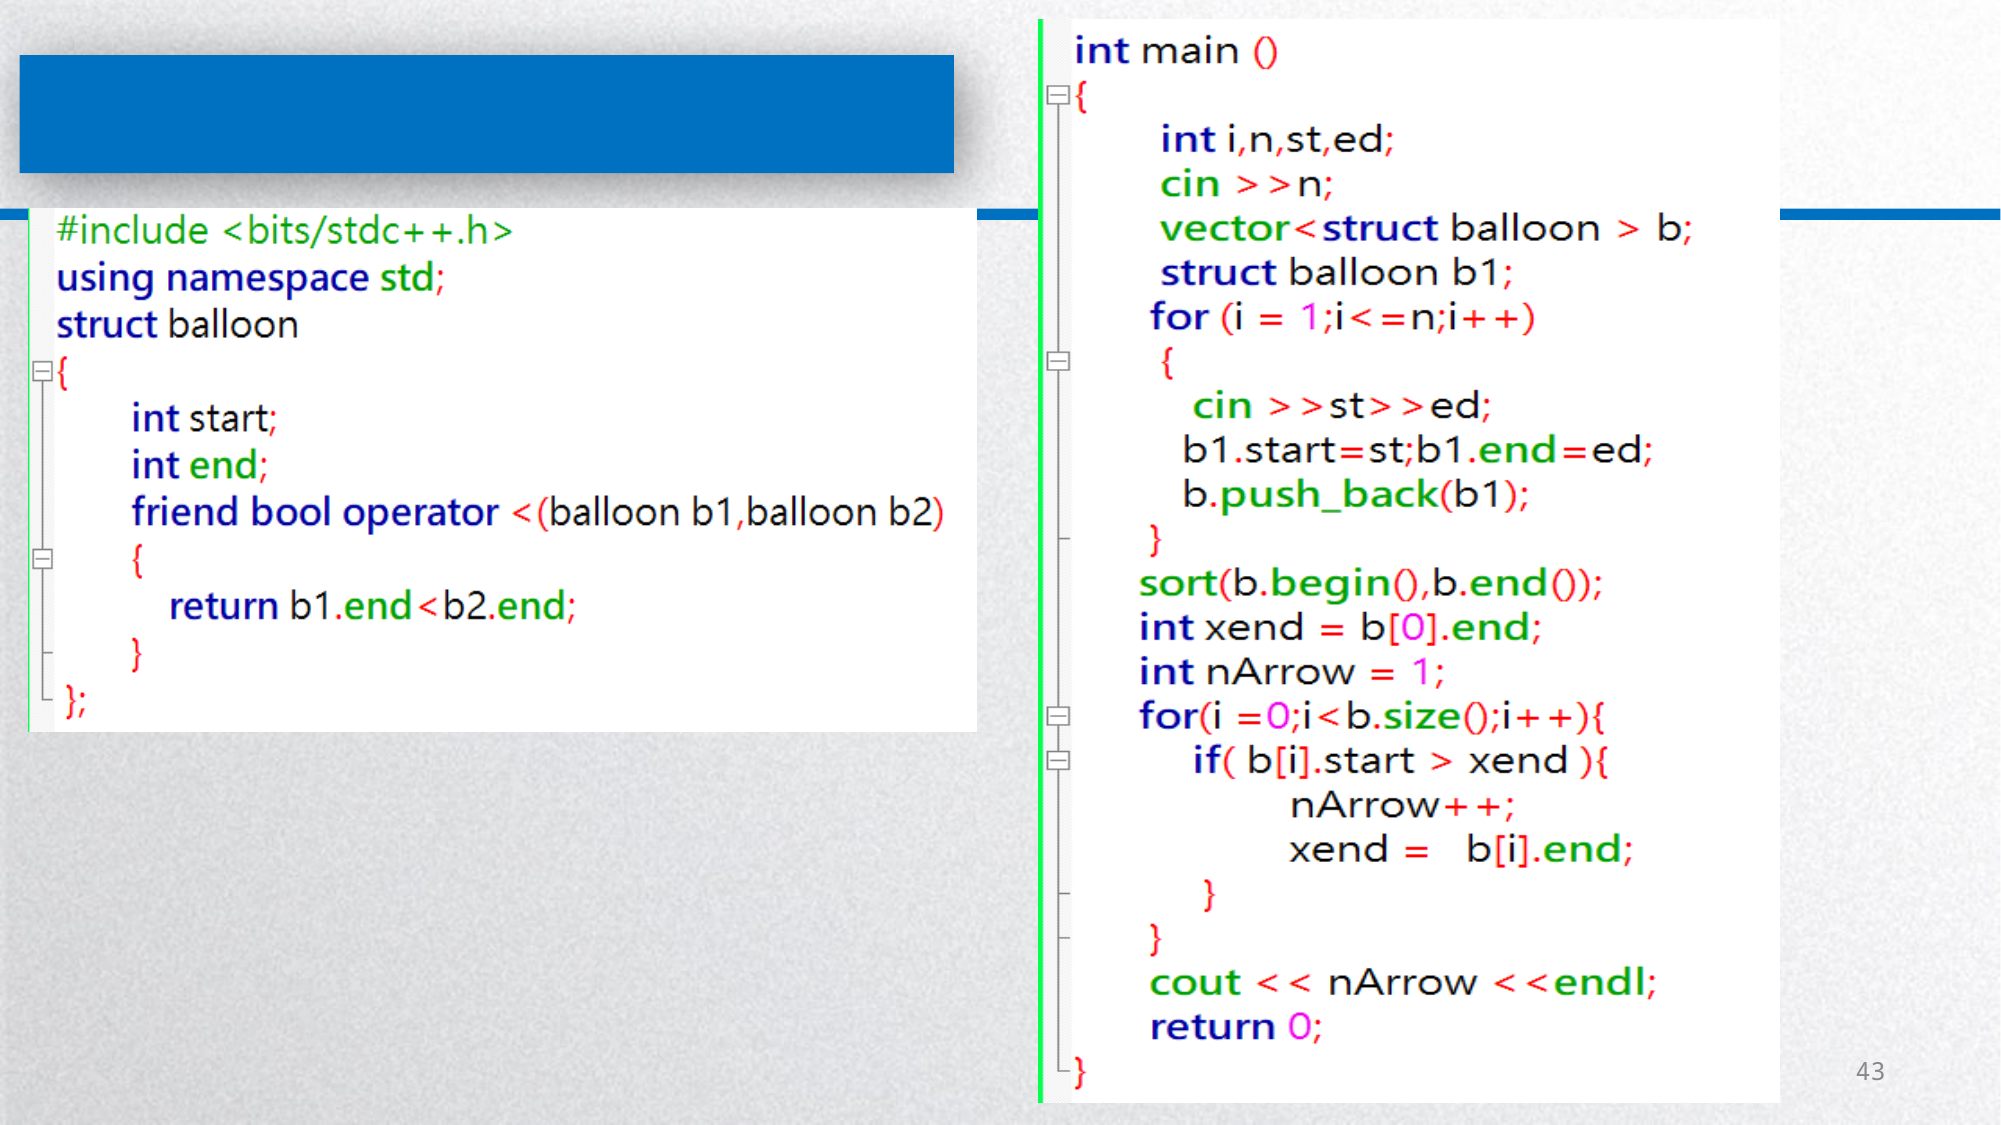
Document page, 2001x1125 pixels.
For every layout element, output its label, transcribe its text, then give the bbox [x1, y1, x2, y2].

slide_number 43 [1785, 1042, 1901, 1103]
picture [0, 0, 2001, 1125]
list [27, 207, 977, 732]
